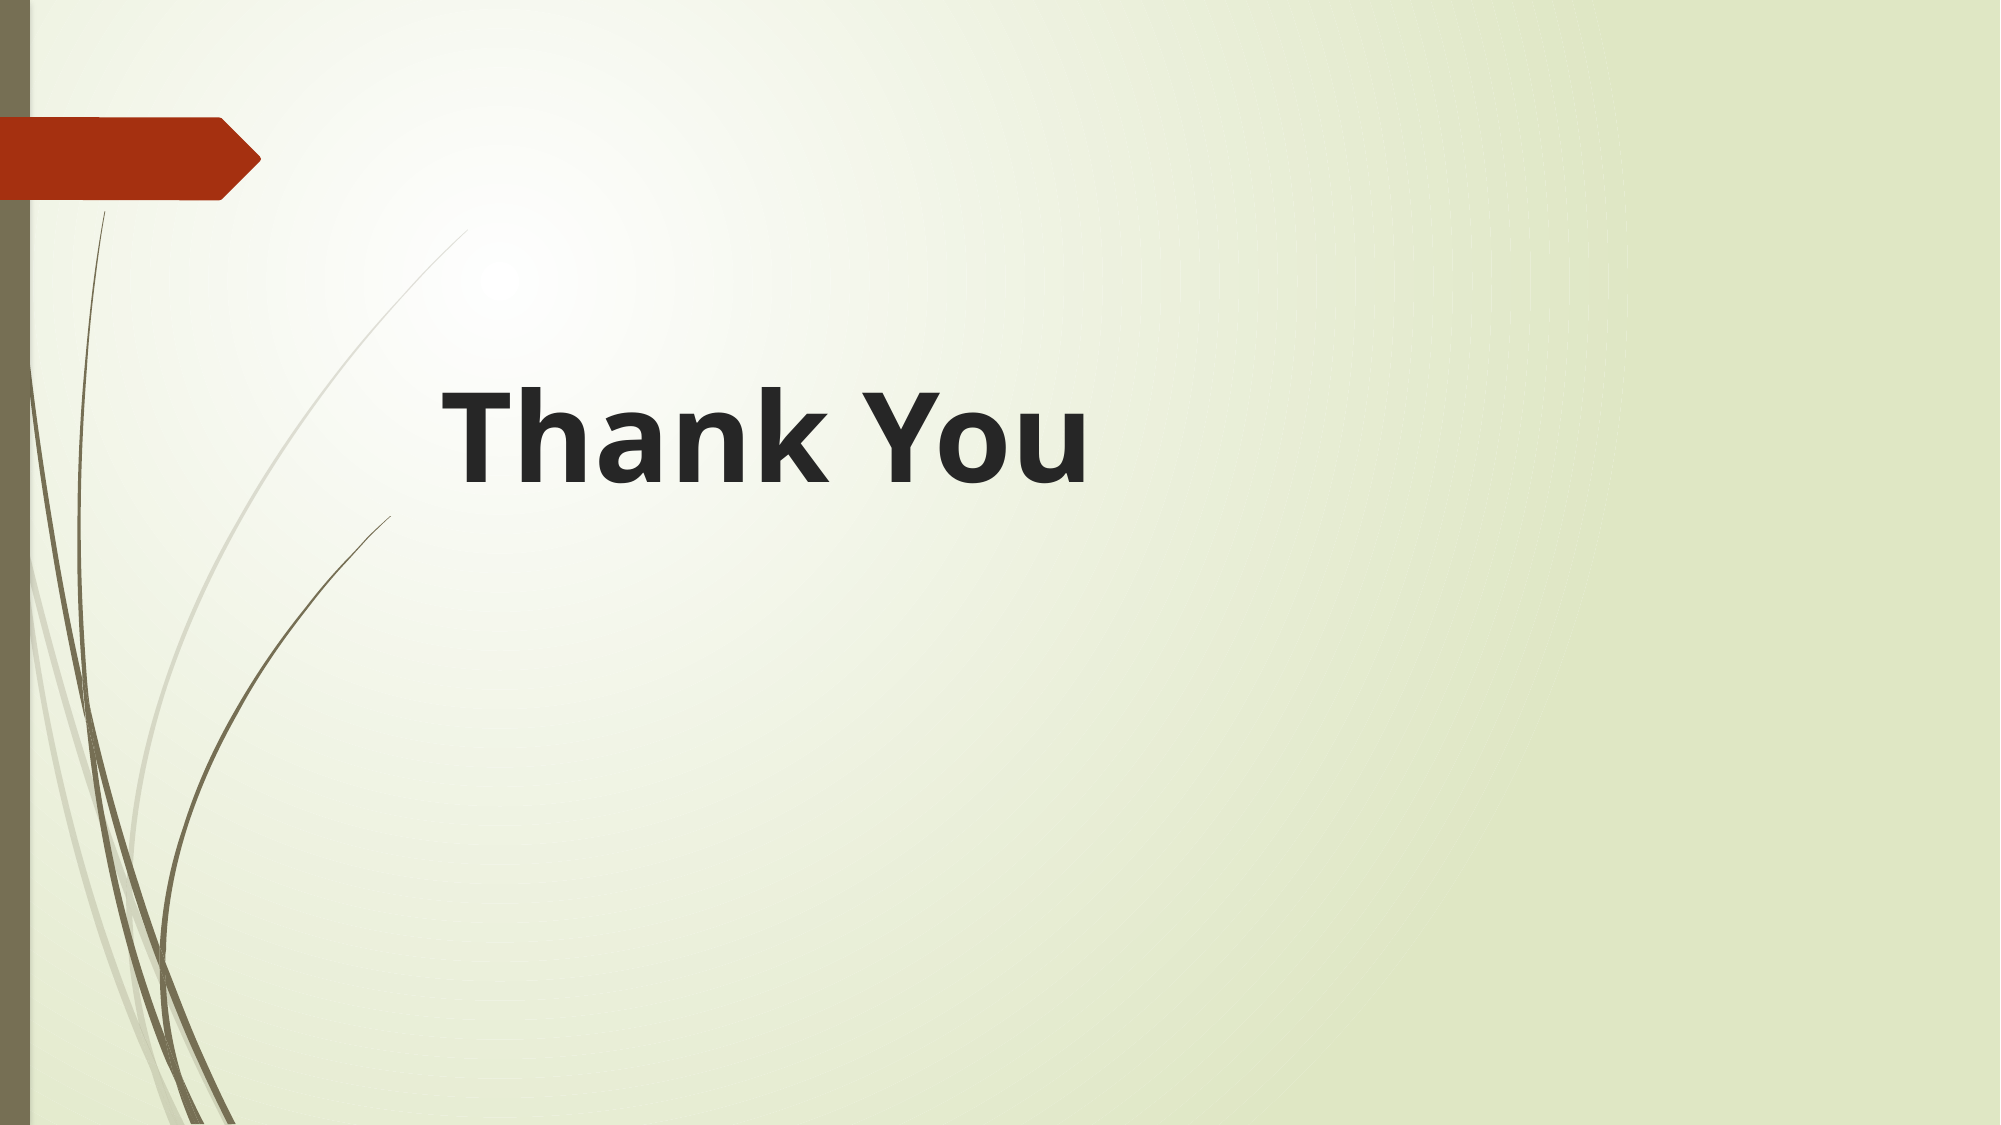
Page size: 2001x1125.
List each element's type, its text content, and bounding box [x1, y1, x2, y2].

title Thank You [425, 350, 1888, 829]
